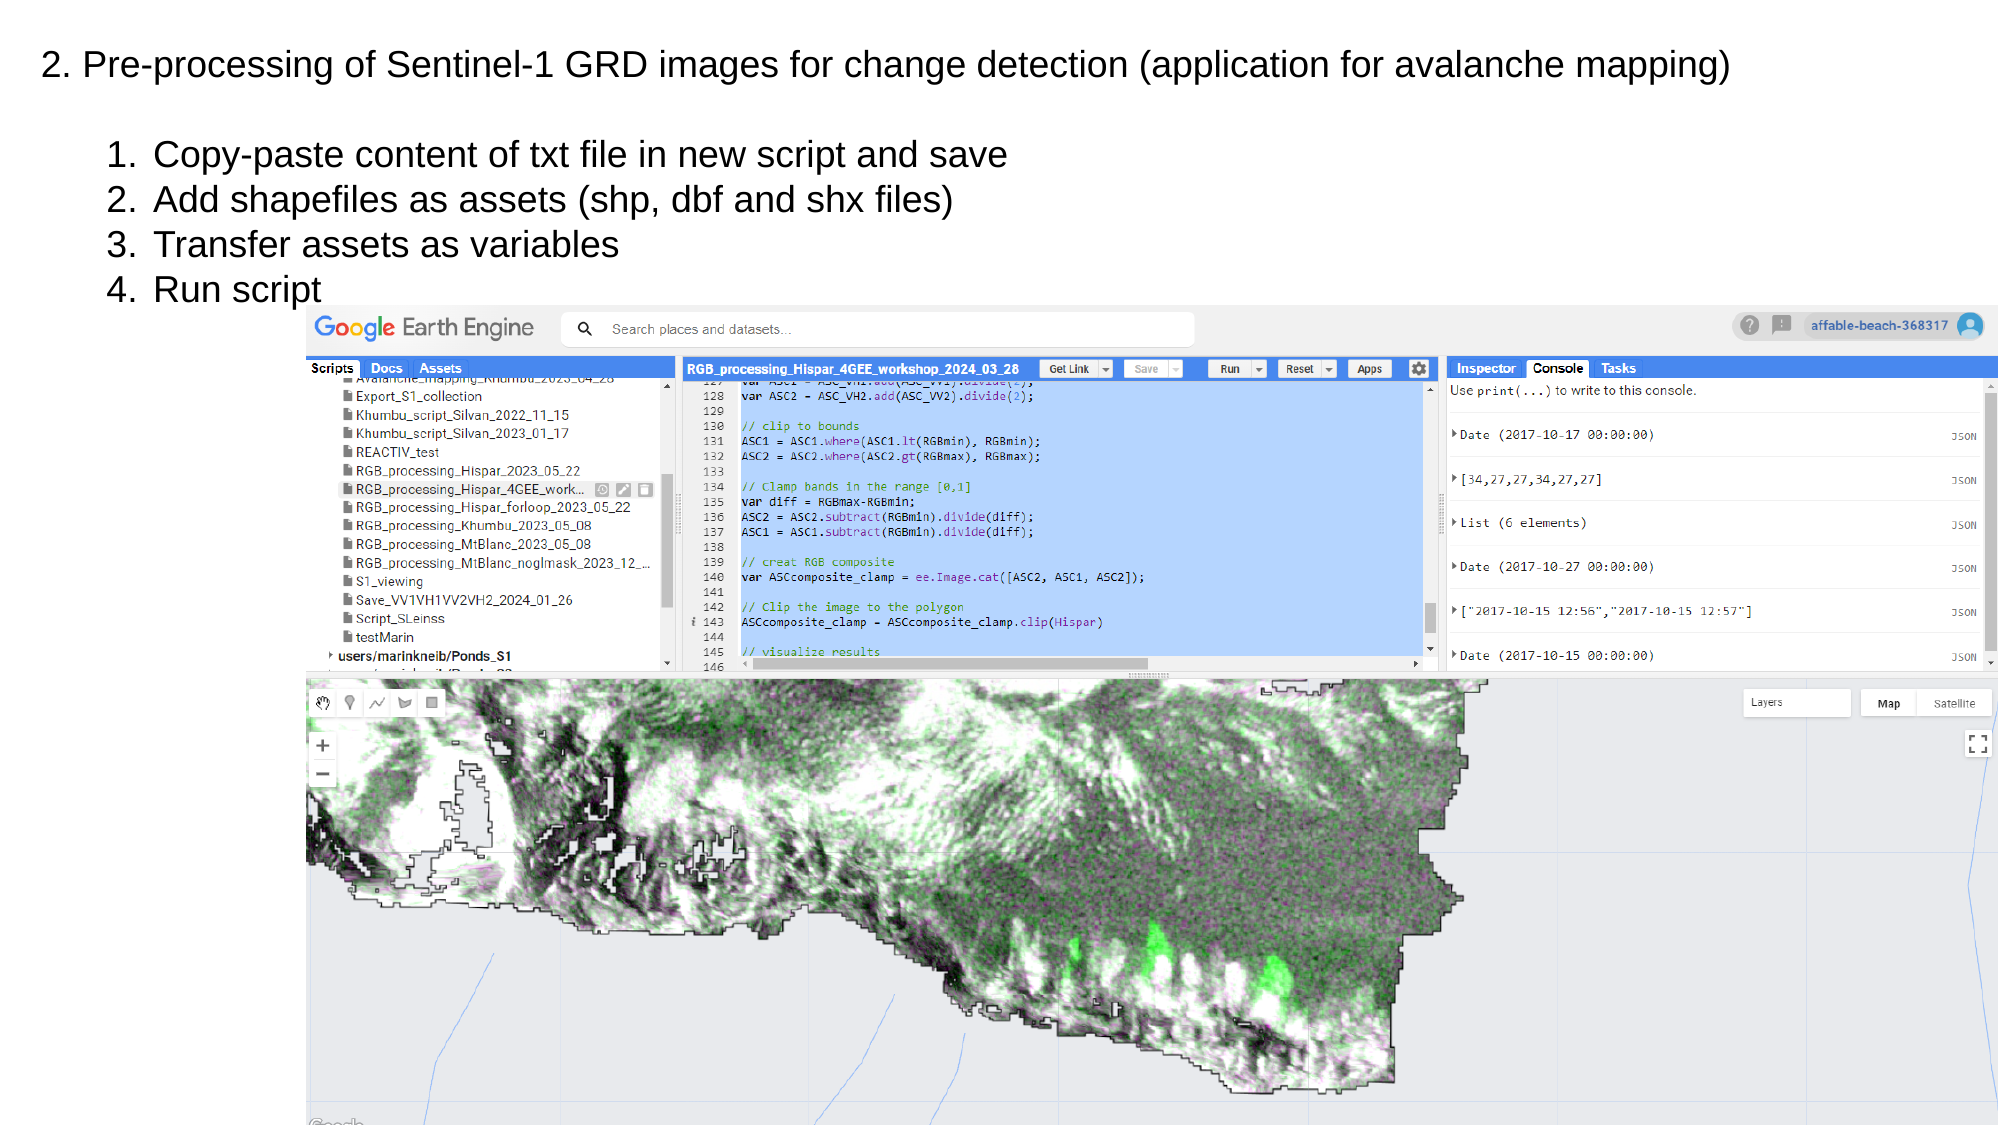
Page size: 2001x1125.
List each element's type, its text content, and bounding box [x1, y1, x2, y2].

text_box 2. Pre-processing of Sentinel-1 GRD images for change detection (application for avalanche mapping) Copy-paste content of txt file in new script and save Add shapefiles as assets (shp, dbf and shx files) Transfer assets as variables Run script [25, 32, 1929, 318]
picture [306, 305, 1998, 1125]
